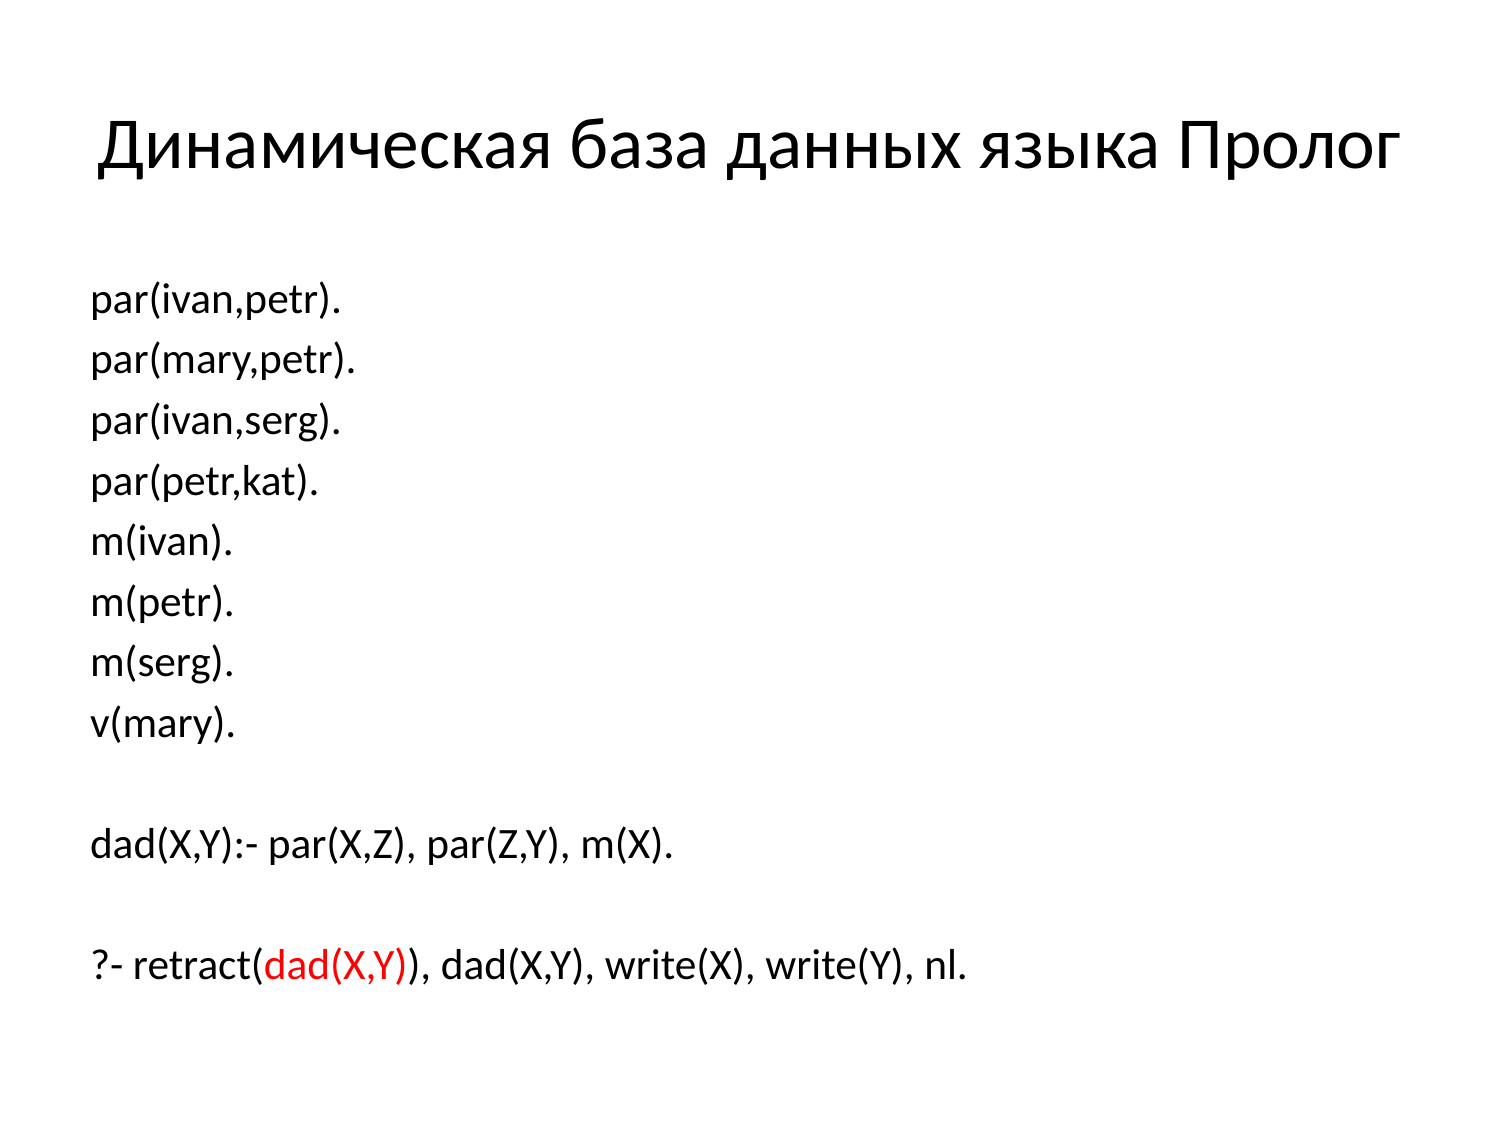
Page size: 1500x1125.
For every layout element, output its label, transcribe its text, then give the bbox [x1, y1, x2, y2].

title Динамическая база данных языка Пролог [75, 45, 1425, 233]
list par(ivan,petr). par(mary,petr). par(ivan,serg). par(petr,kat). m(ivan). m(petr). m(serg). v(mary). dad(X,Y):- par(X,Z), par(Z,Y), m(X). ?- retract(dad(X,Y)), dad(X,Y), write(X), write(Y), nl. [75, 262, 1425, 1005]
